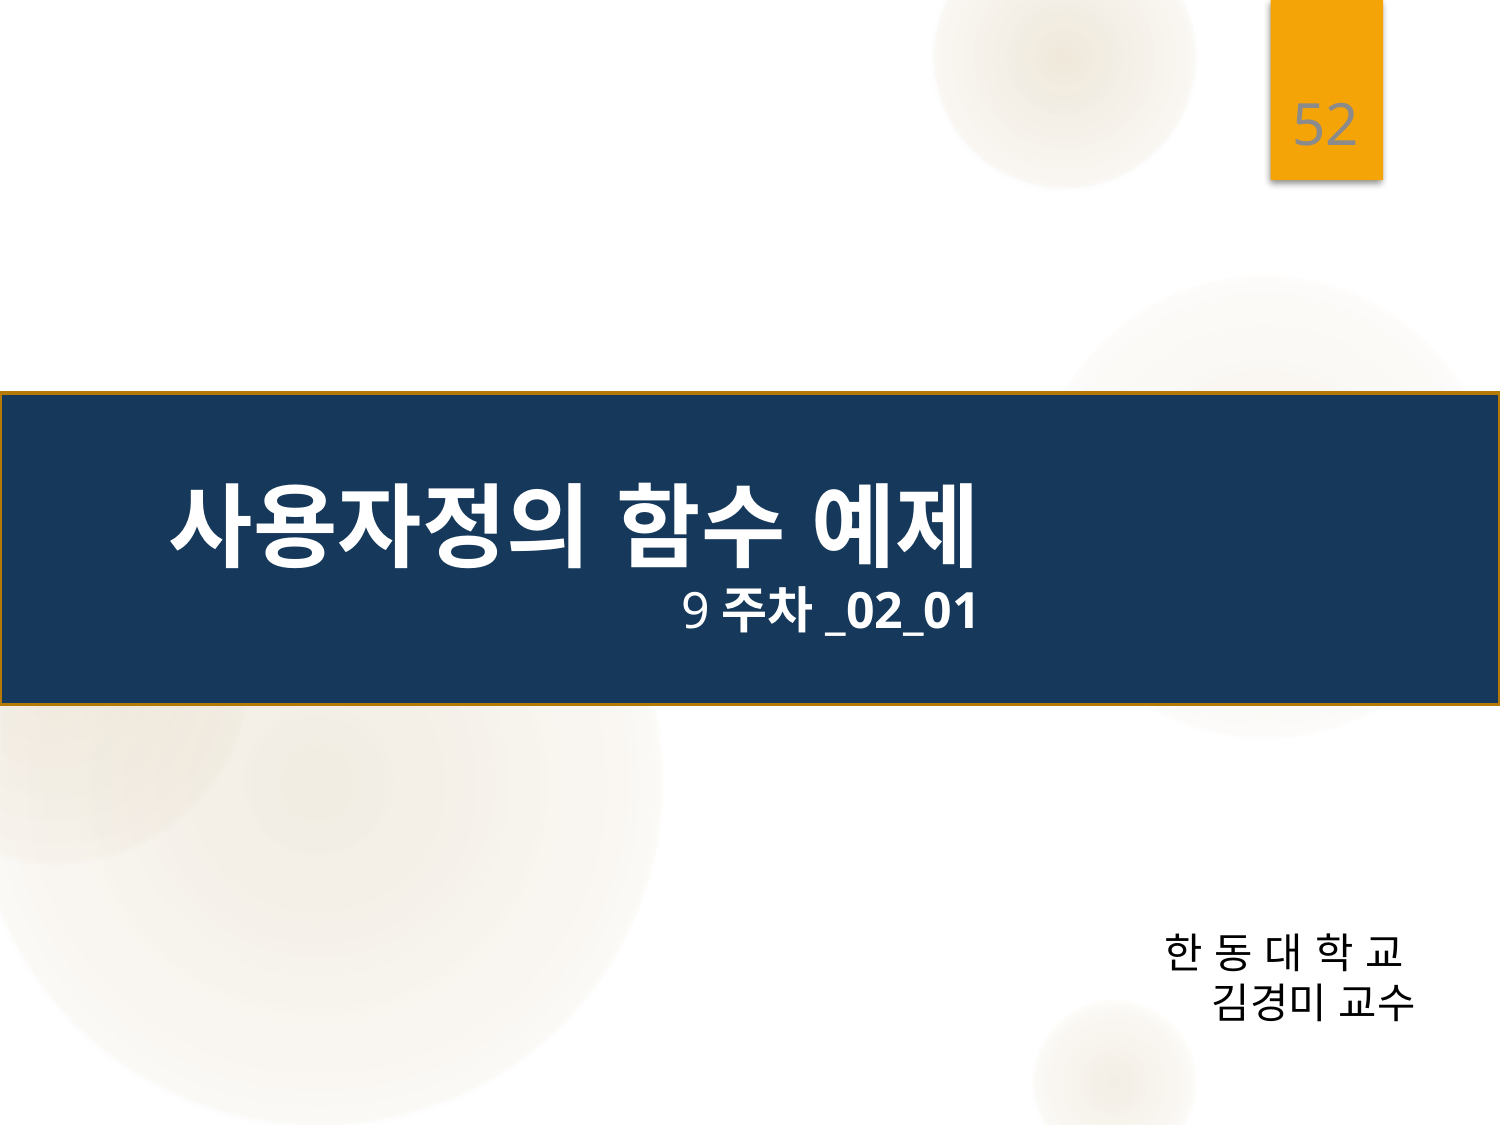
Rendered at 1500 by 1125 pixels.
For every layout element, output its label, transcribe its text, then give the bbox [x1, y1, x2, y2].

subtitle 한 동 대 학 교 김경미 교수 [968, 809, 1431, 1035]
slide_number 52 [1273, 48, 1378, 175]
title 사용자정의 함수 예제 9주차_02_01 [83, 441, 996, 666]
text_box [0, 391, 1500, 706]
